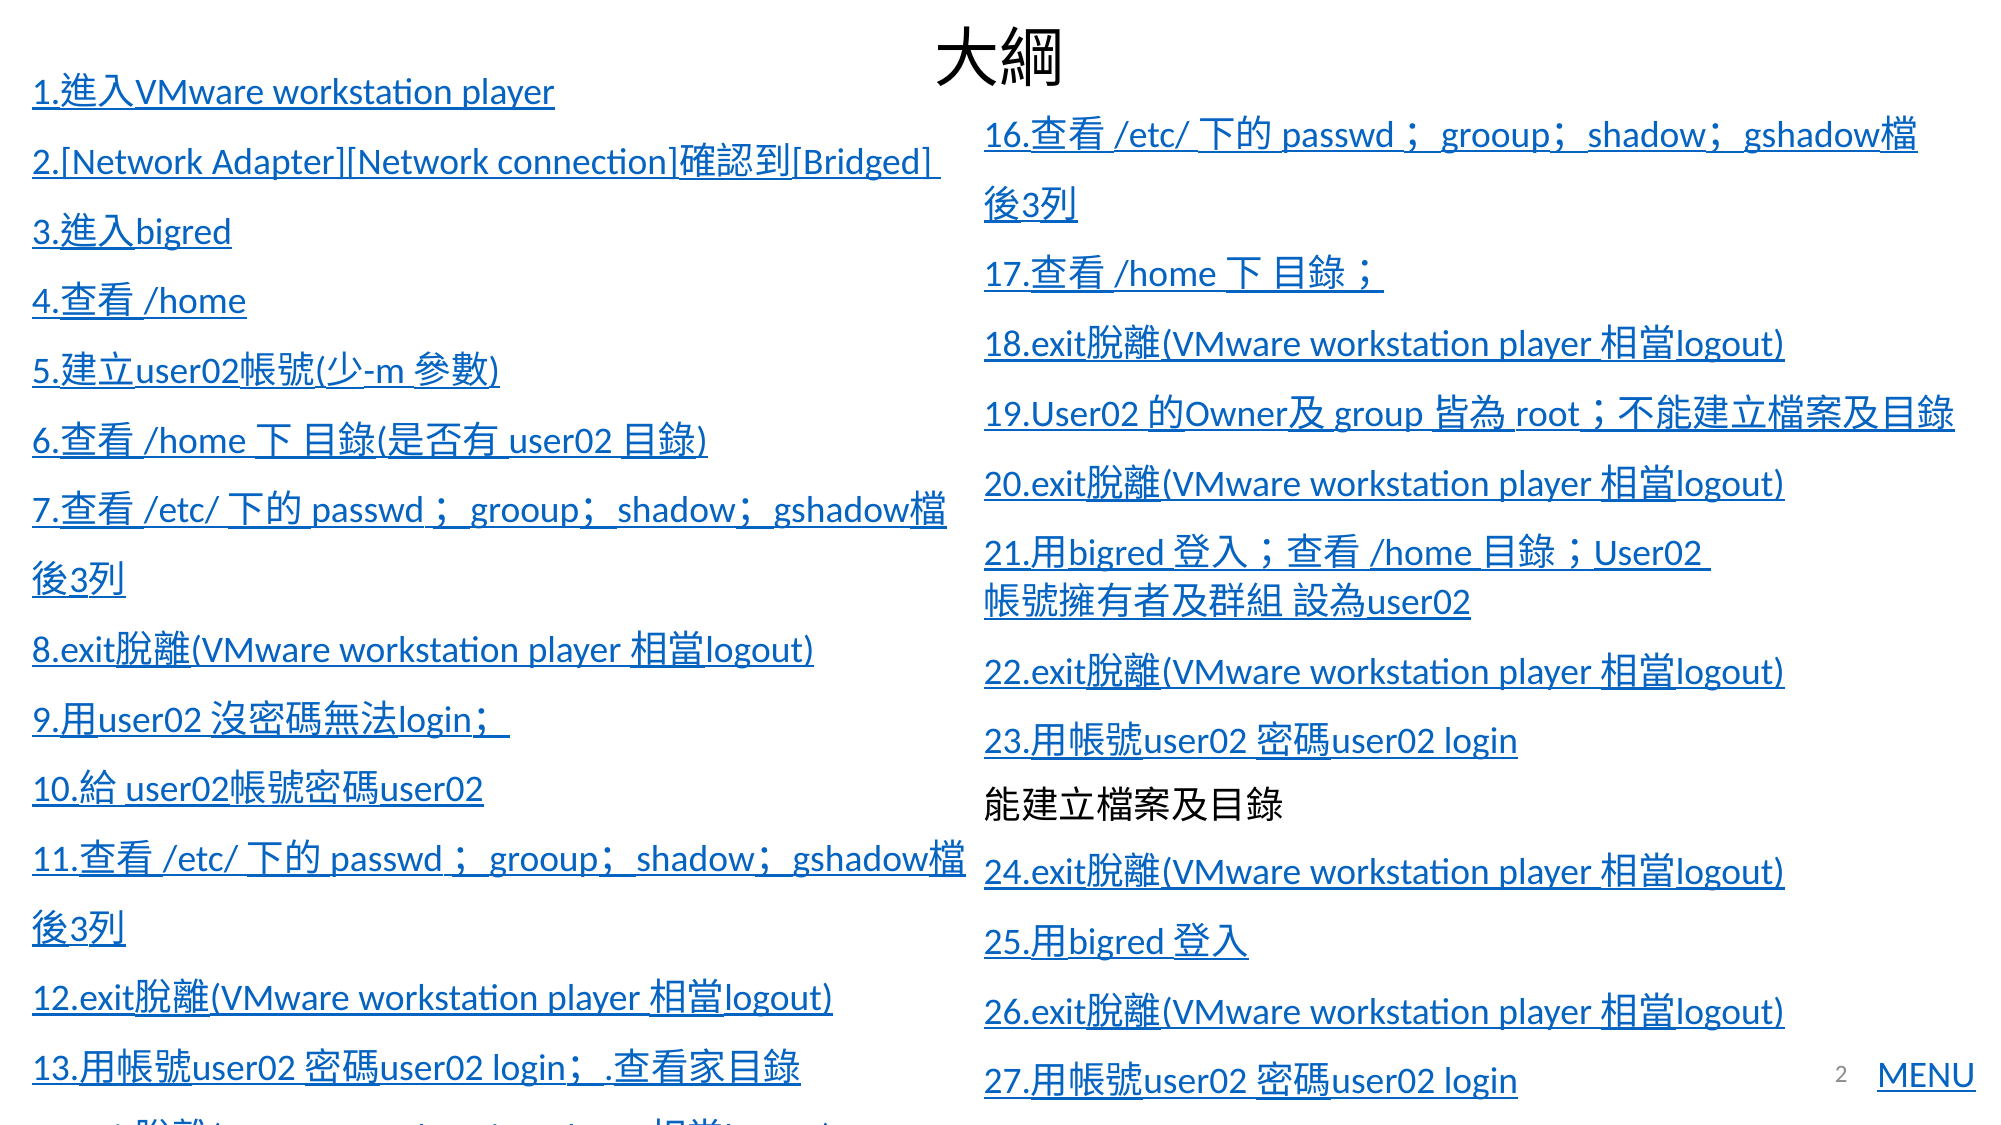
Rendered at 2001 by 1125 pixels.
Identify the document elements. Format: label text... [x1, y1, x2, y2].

title 大綱 [137, 17, 1863, 102]
slide_number 2 [1412, 1042, 1863, 1103]
list 1.進入VMware workstation player 2.[Network Adapter][Network connection]確認到[Bridged] 3.進入bigred 4.查看 /home 5.建立user02帳號(少-m 參數) 6.查看 /home 下 目錄(是否有 user02 目錄) 7.查看 /etc/ 下的 passwd ；grooup；shadow；gshadow檔 後3列 8.exit脫離(VMware workstation player 相當logout) 9.用user02 沒密碼無法login； 10.給 user02帳號密碼user02 11.查看 /etc/ 下的 passwd ；grooup；shadow；gshadow檔 後3列 12.exit脫離(VMware workstation player 相當logout) 13.用帳號user02 密碼user02 login；.查看家目錄 14.exit脫離(VMware workstation player 相當logout) 15.用bigred 登入；建立 /home/user02目錄 [16, 59, 1000, 1109]
list 16.查看 /etc/ 下的 passwd ；grooup；shadow；gshadow檔 後3列 17.查看 /home 下 目錄； 18.exit脫離(VMware workstation player 相當logout) 19.User02 的Owner及 group 皆為 root；不能建立檔案及目錄 20.exit脫離(VMware workstation player 相當logout) 21.用bigred 登入；查看 /home 目錄；User02 帳號擁有者及群組 設為user02 22.exit脫離(VMware workstation player 相當logout) 23.用帳號user02 密碼user02 login 能建立檔案及目錄 24.exit脫離(VMware workstation player 相當logout) 25.用bigred 登入 26.exit脫離(VMware workstation player 相當logout) 27.用帳號user02 密碼user02 login 結論: [968, 102, 2000, 1109]
